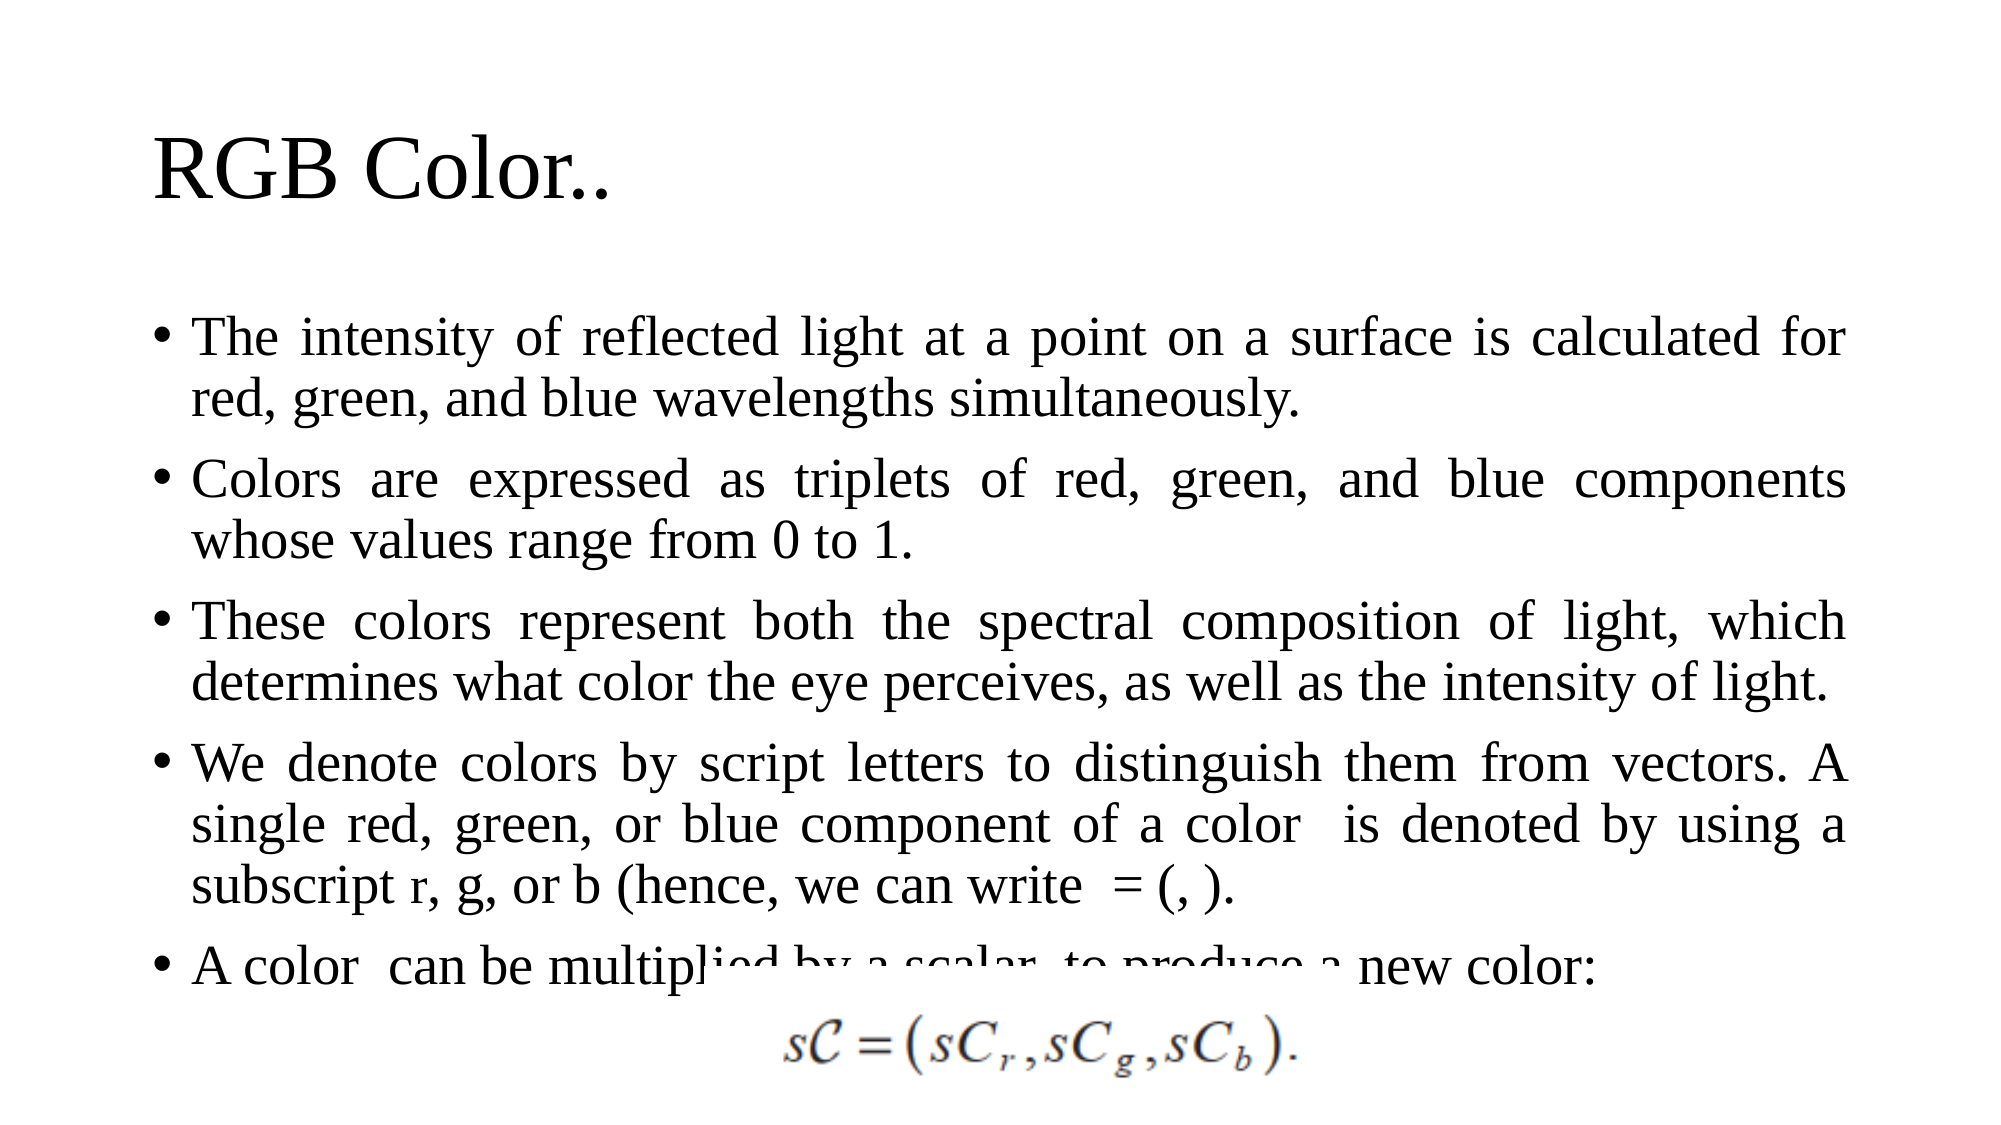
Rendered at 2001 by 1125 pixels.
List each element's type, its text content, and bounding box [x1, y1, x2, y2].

picture [704, 966, 1344, 1105]
title RGB Color.. [137, 59, 1863, 278]
